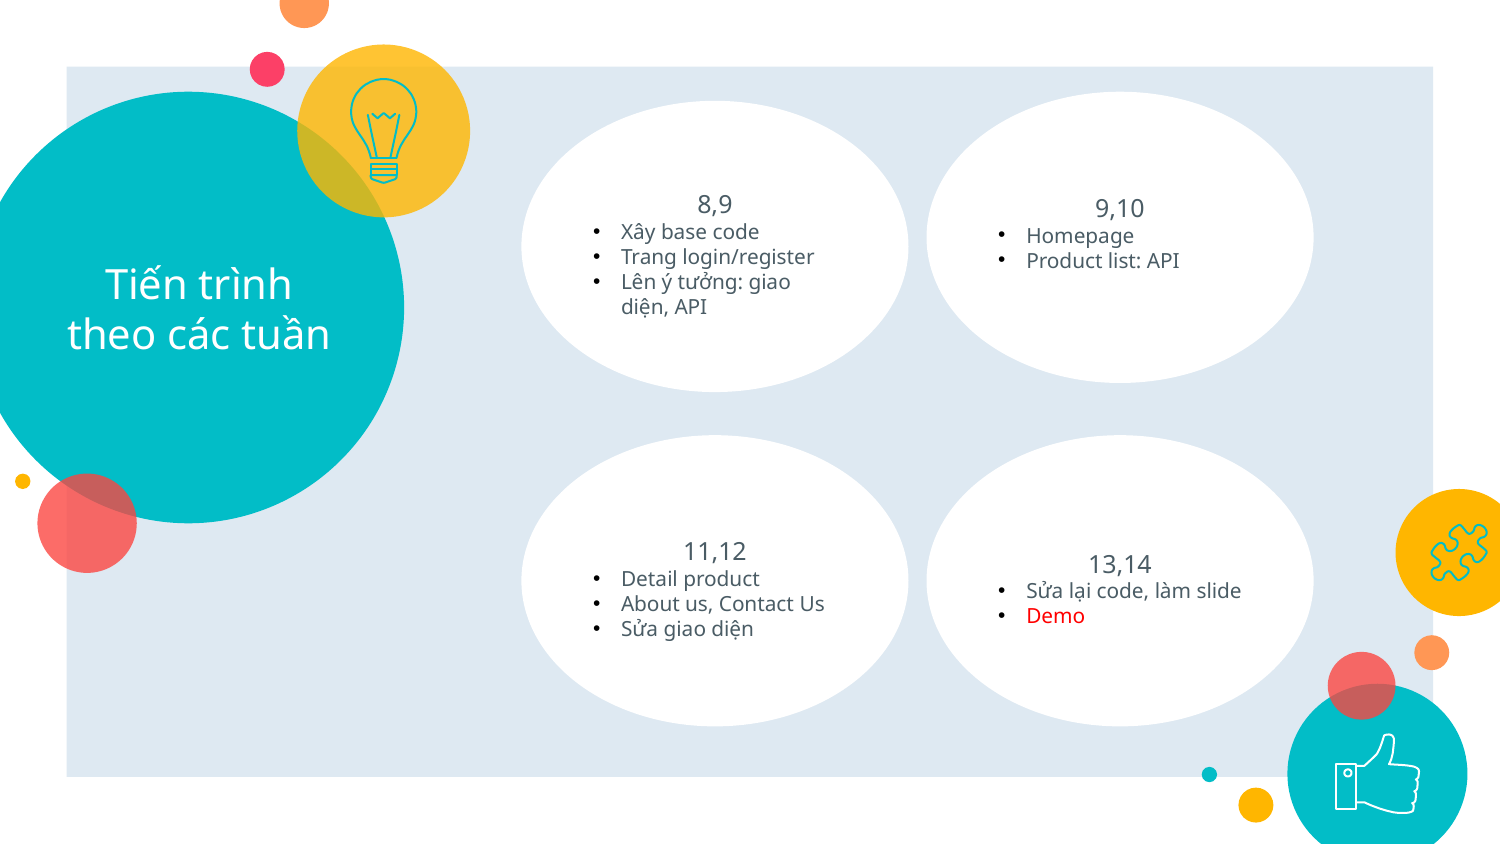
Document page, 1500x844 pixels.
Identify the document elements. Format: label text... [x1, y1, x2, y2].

text_box 9,10 Homepage Product list: API [926, 91, 1314, 383]
text_box 11,12 Detail product About us, Contact Us Sửa giao diện [521, 435, 909, 727]
title Tiến trình theo các tuần [23, 91, 375, 524]
text_box 13,14 Sửa lại code, làm slide Demo [926, 435, 1314, 727]
text_box 8,9 Xây base code Trang login/register Lên ý tưởng: giao diện, API [521, 100, 909, 393]
